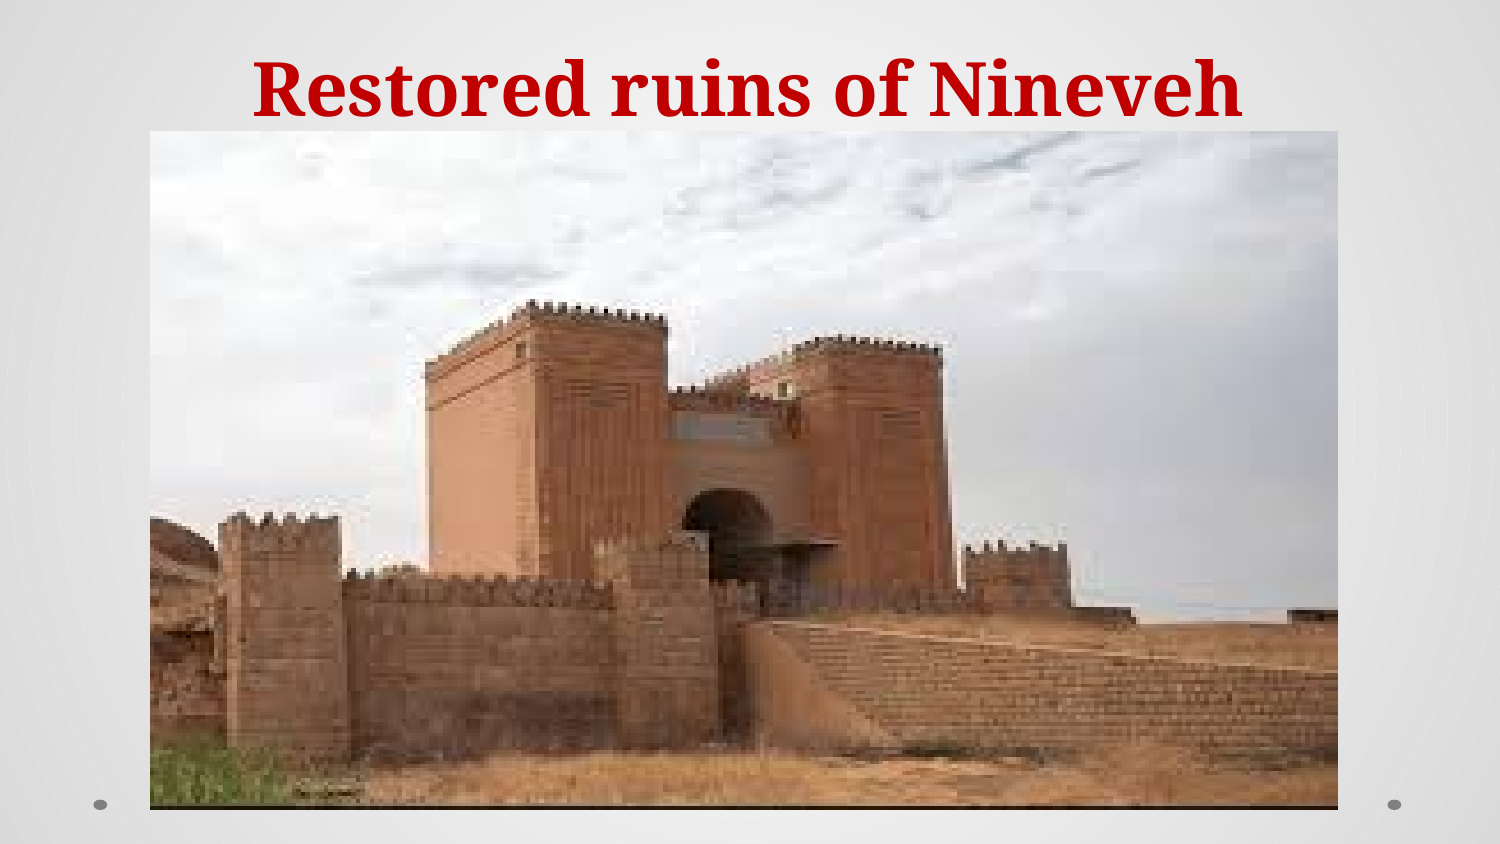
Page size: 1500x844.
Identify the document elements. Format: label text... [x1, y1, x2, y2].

picture [149, 131, 1338, 810]
text_box Restored ruins of Nineveh [237, 34, 1363, 140]
